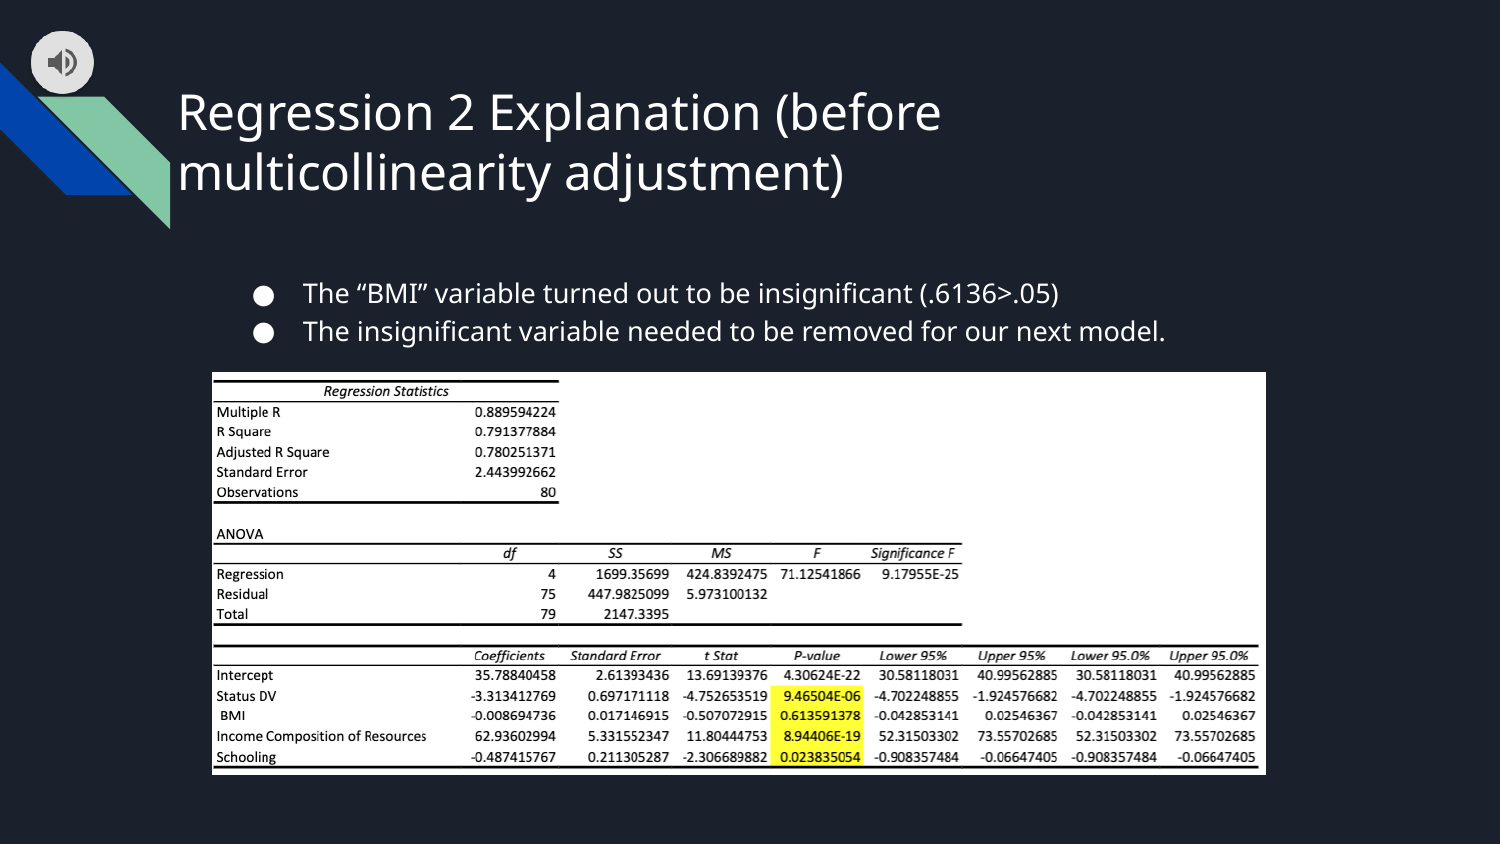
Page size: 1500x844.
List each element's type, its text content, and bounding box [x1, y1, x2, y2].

picture [24, 24, 101, 101]
picture [212, 372, 1267, 776]
list The “BMI” variable turned out to be insignificant (.6136>.05) The insignificant variable needed to be removed for our next model. [212, 257, 1368, 373]
title Regression 2 Explanation (before multicollinearity adjustment) [162, 66, 1317, 217]
